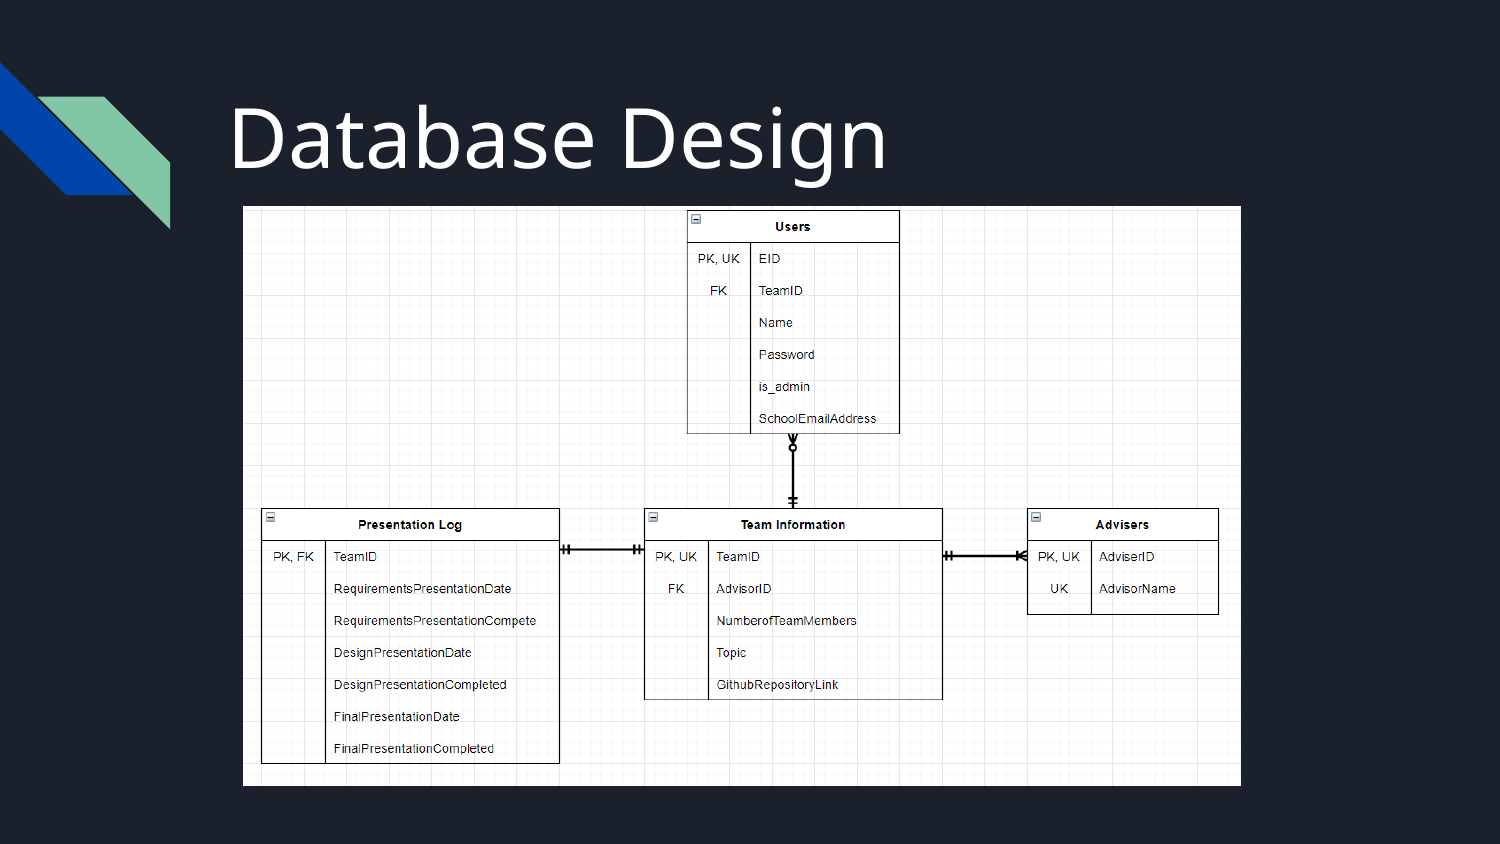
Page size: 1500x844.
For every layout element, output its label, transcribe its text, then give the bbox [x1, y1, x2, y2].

title Database Design [212, 64, 1368, 215]
picture [243, 206, 1241, 787]
